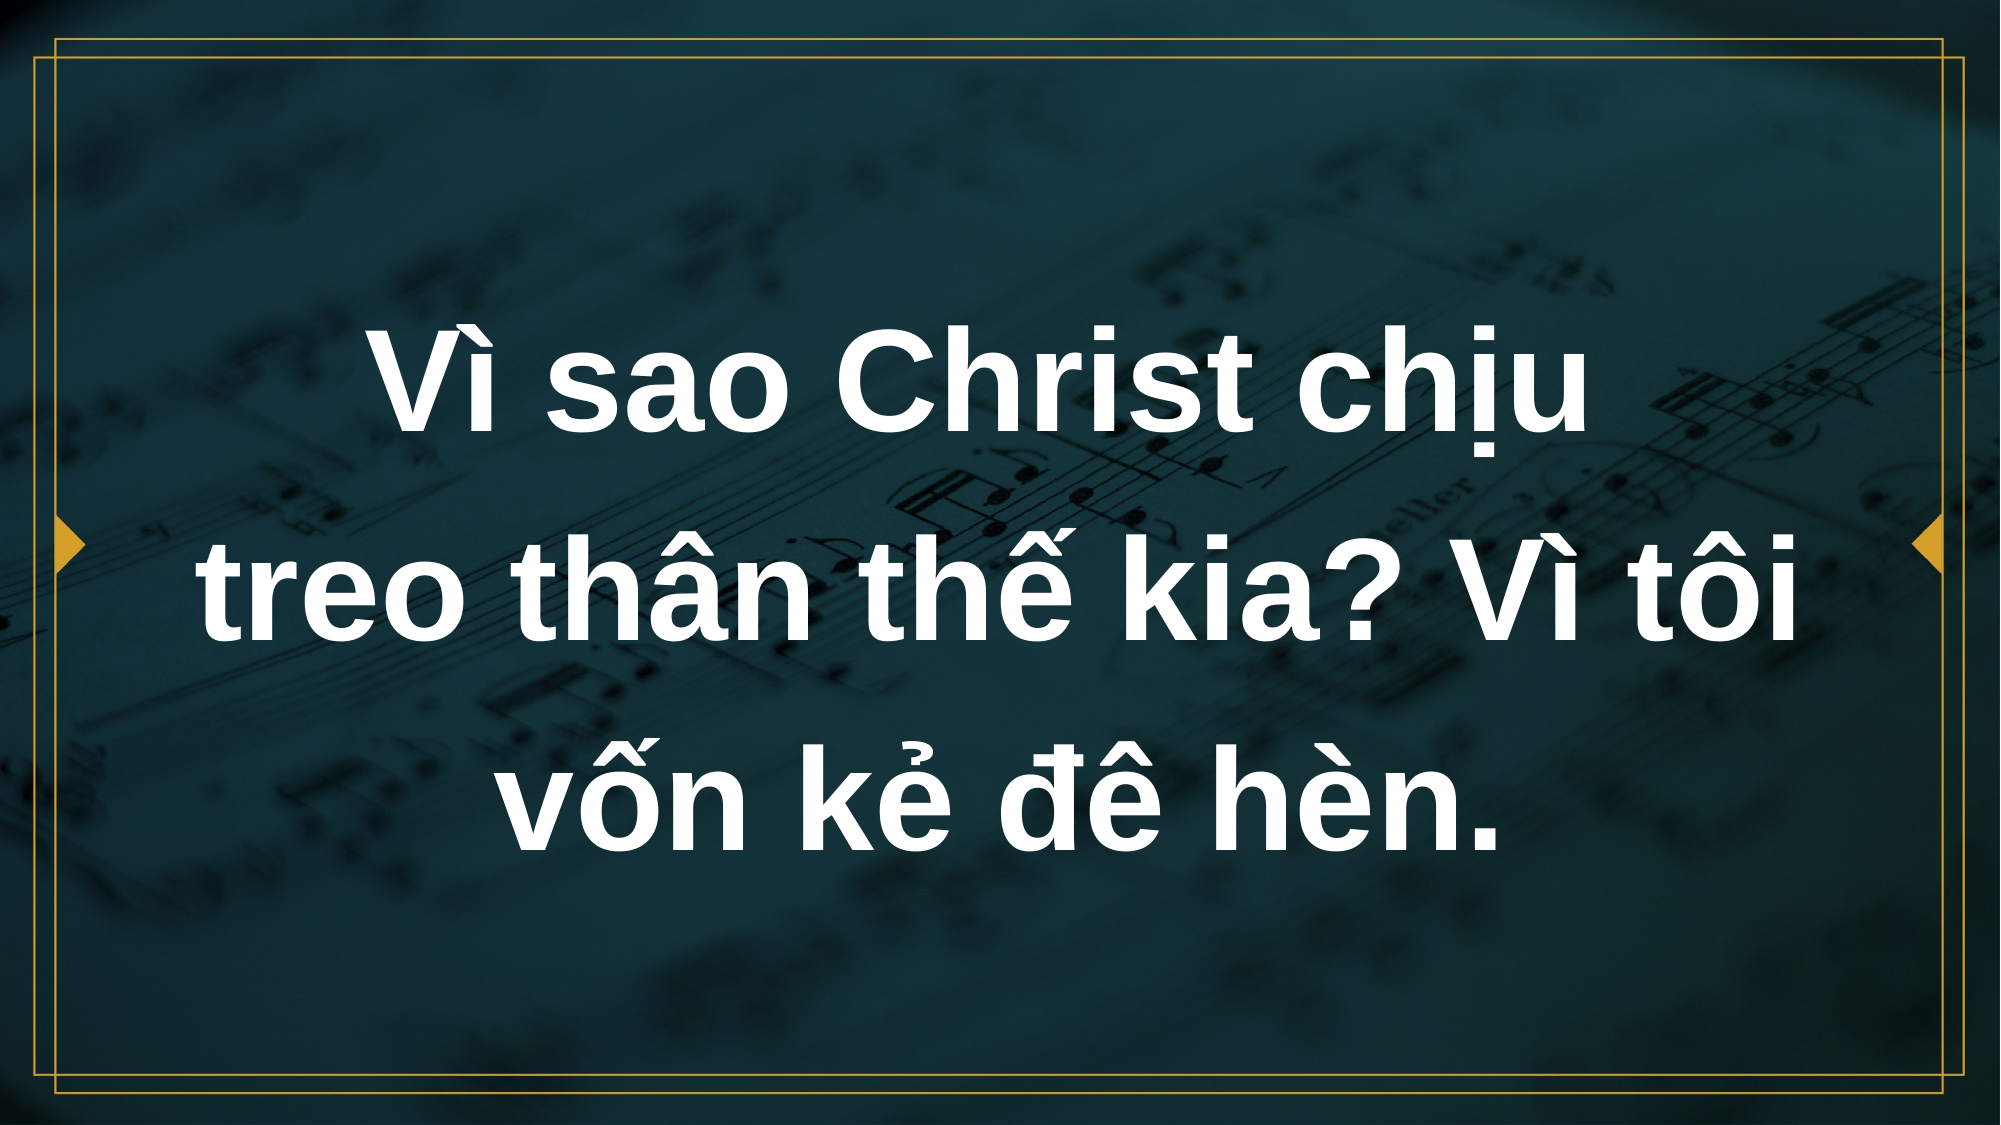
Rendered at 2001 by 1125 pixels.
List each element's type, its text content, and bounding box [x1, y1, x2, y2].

title Vì sao Christ chịu treo thân thế kia? Vì tôi vốn kẻ đê hèn. [55, 53, 1945, 1077]
picture [0, 0, 2000, 1125]
